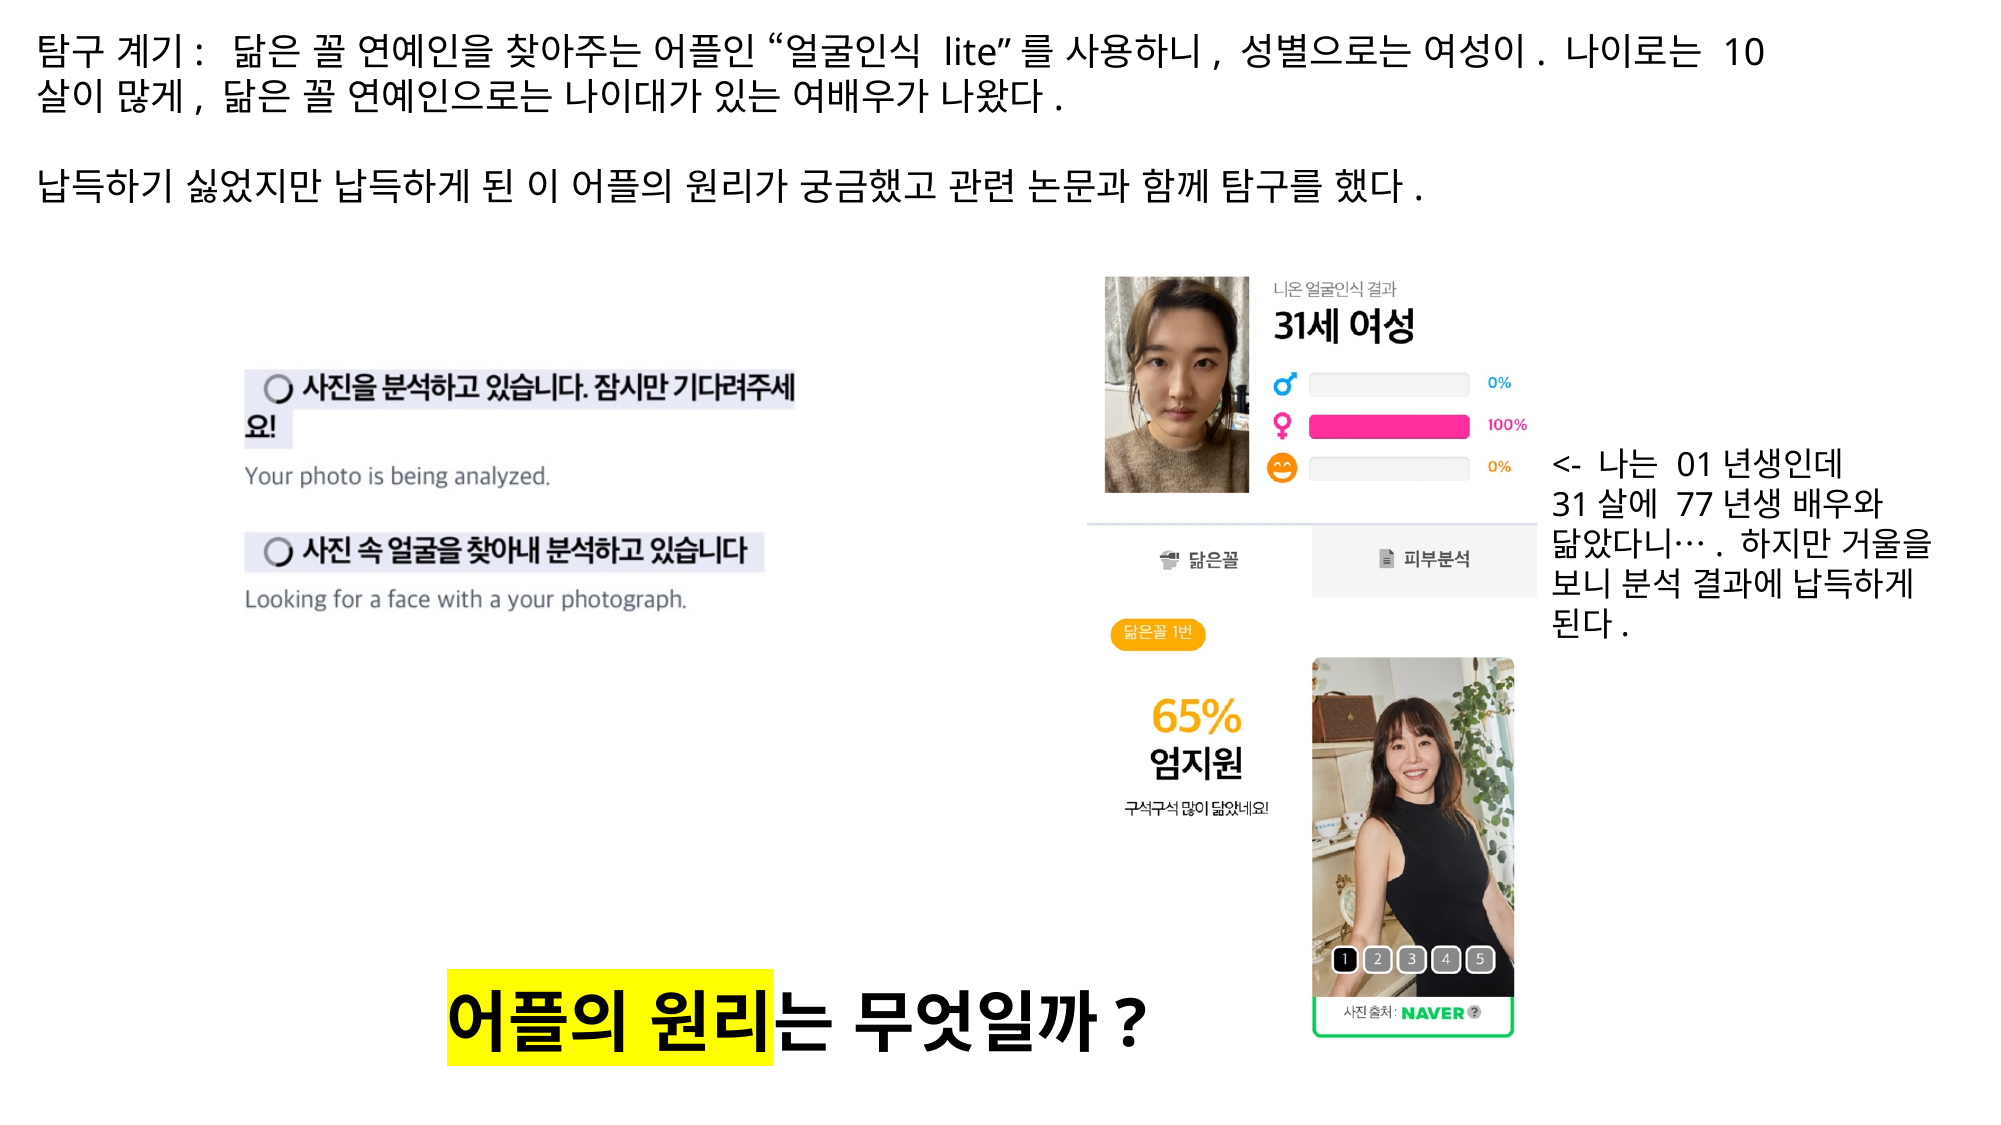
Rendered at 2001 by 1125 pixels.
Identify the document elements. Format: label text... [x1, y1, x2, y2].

text_box 어플의 원리는 무엇일까? [432, 972, 1599, 1068]
text_box <- 나는 01년생인데 31살에 77년생 배우와 닮았다니…. 하지만 거울을 보니 분석 결과에 납득하게 된다. [1538, 436, 1977, 651]
picture [1086, 262, 1538, 1045]
picture [195, 326, 860, 633]
text_box 탐구 계기: 닮은 꼴 연예인을 찾아주는 어플인 “얼굴인식 lite”를 사용하니, 성별으로는 여성이. 나이로는 10살이 많게, 닮은 꼴 연예인으로는 나이대가 있는 여배우가 나왔다. 납득하기 싫었지만 납득하게 된 이 어플의 원리가 궁금했고 관련 논문과 함께 탐구를 했다. [22, 20, 1849, 260]
